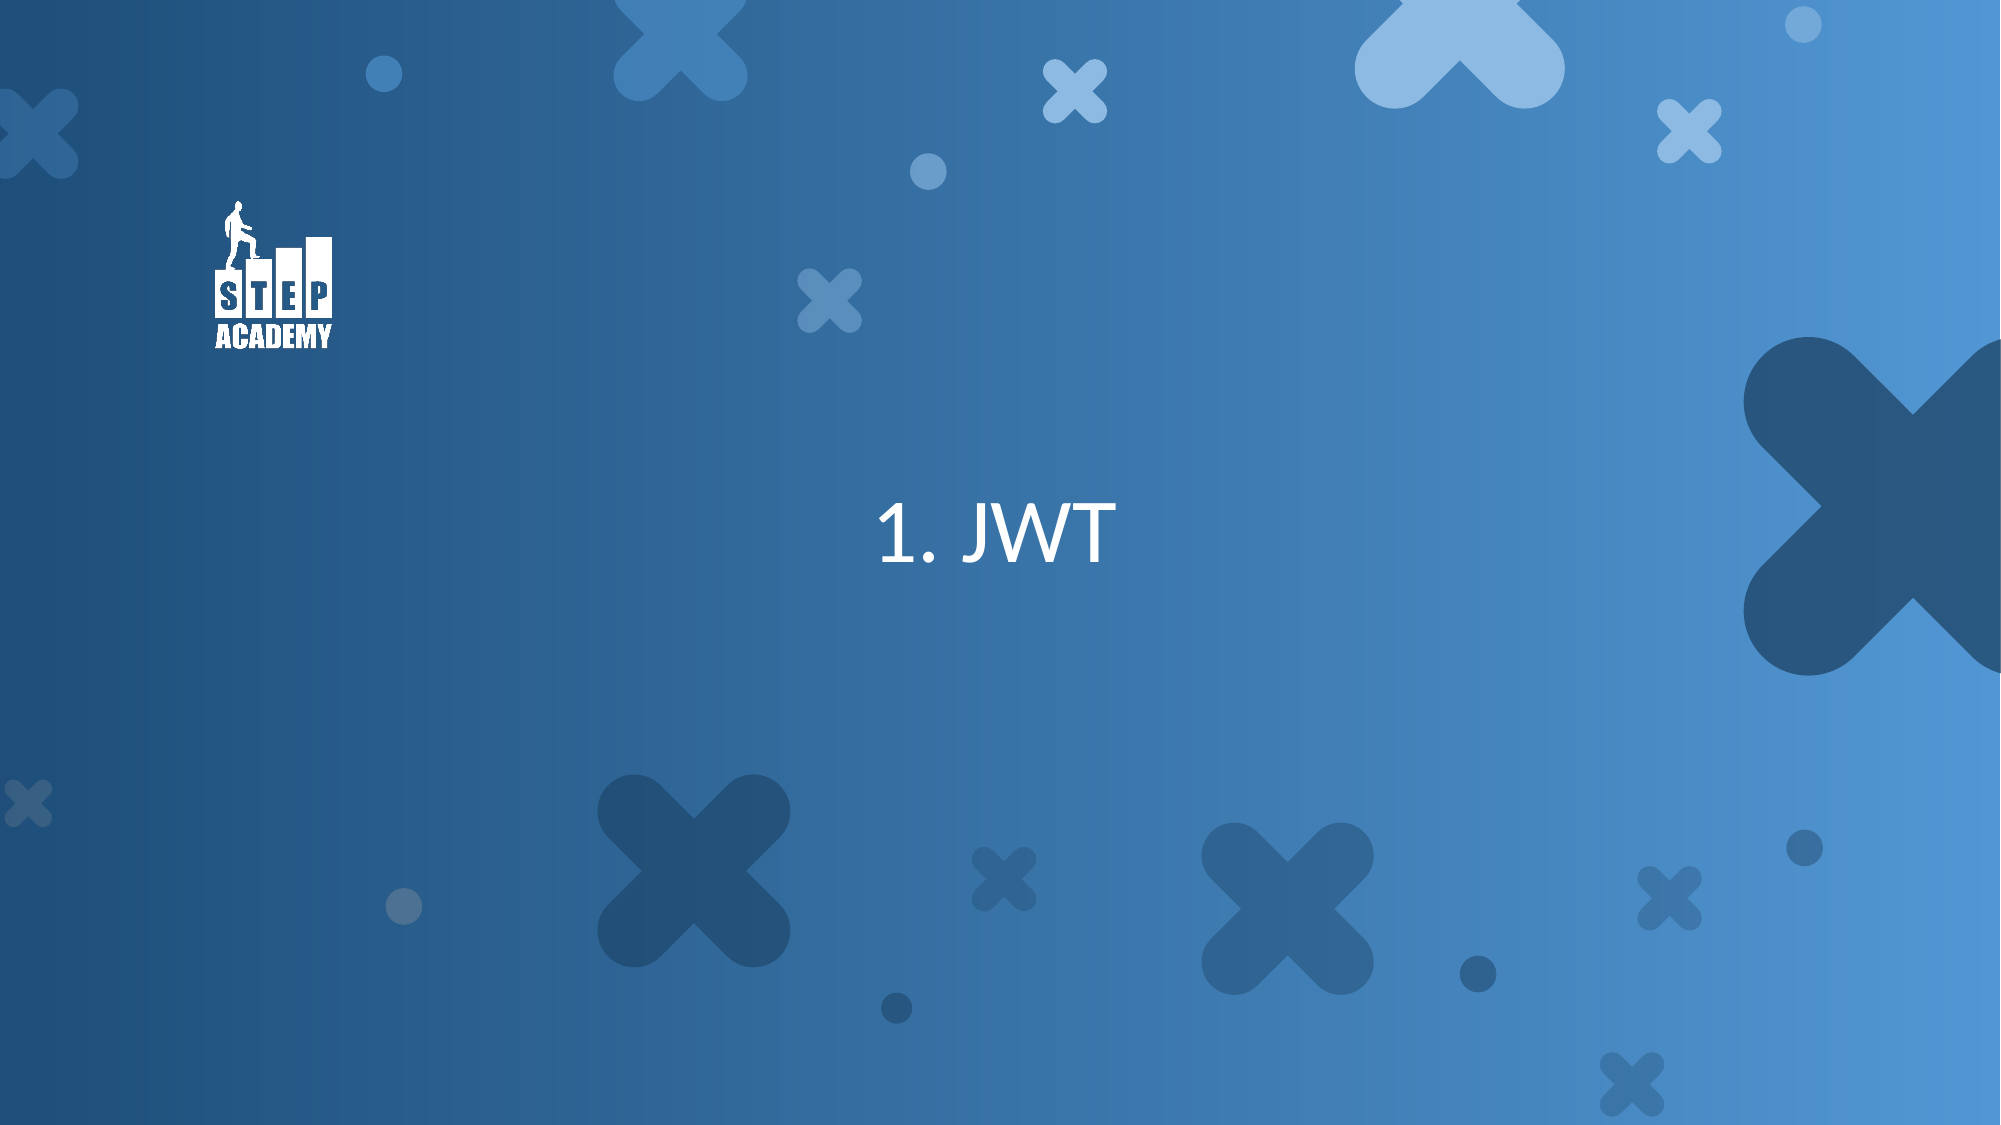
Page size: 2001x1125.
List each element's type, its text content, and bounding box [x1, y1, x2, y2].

title 1. JWT [208, 197, 1780, 590]
